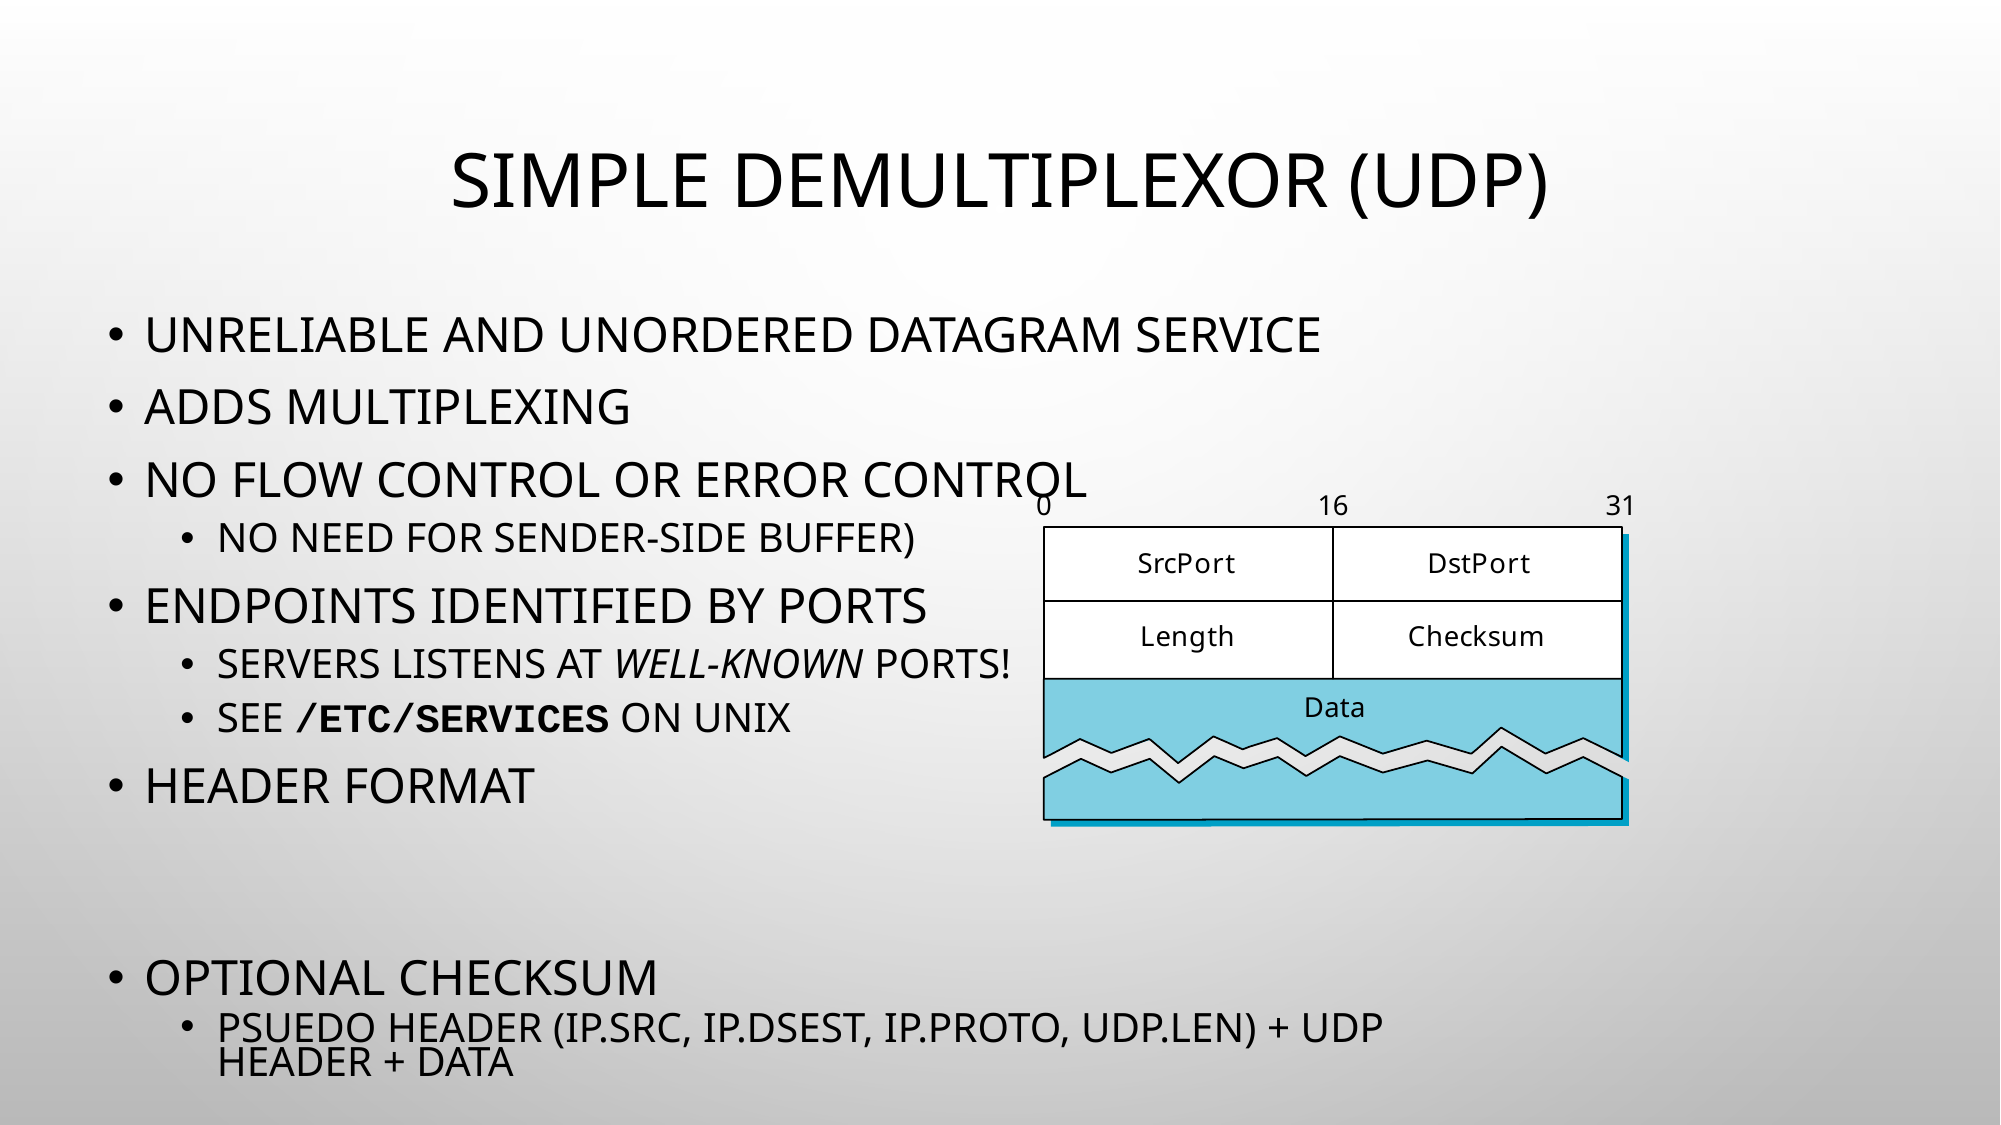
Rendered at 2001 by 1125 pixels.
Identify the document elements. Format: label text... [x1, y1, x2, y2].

list Unreliable and unordered datagram service Adds multiplexing No flow control or error control no need for sender-side buffer) Endpoints identified by ports servers listens at well-known ports! see /etc/services on Unix Header format Optional checksum psuedo header (IP.src, IP.dsest, IP.proto, UDP.len) + UDP header + data [92, 302, 1439, 1093]
title Simple Demultiplexor (UDP) [362, 102, 1638, 265]
picture [0, 0, 2000, 1125]
